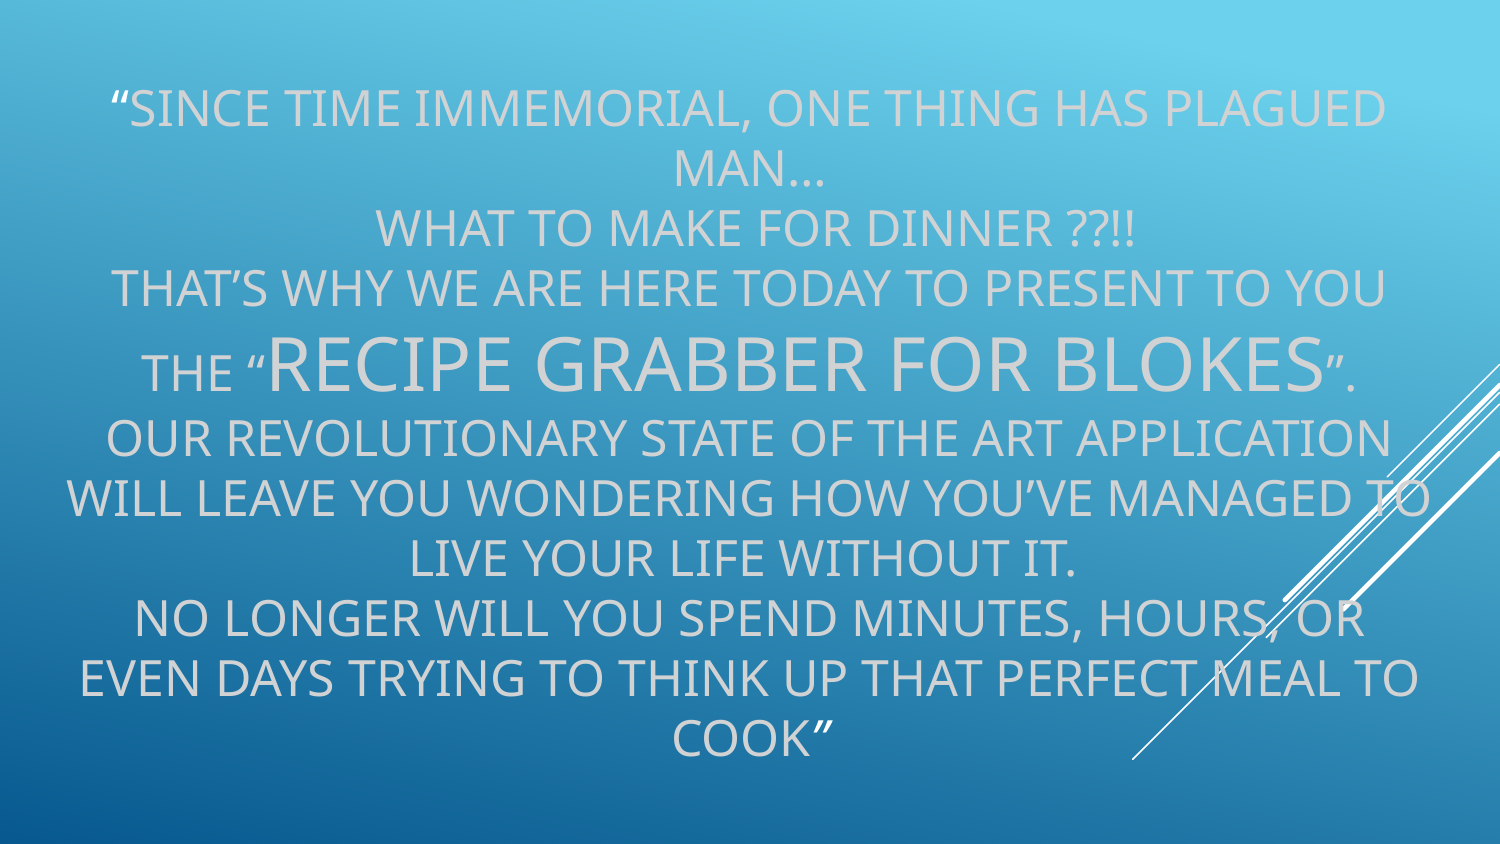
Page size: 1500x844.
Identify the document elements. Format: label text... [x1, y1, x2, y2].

title “Since time immemorial, one thing has plagued man… What to make for dinner ??!! That’s why we are here today to present to you the “Recipe Grabber for Blokes”. Our revolutionary state of the art application will leave you wondering how you’ve managed to live your life without it. No longer will you spend minutes, hours, or even days trying to think up that perfect meal to cook” [51, 352, 1449, 491]
